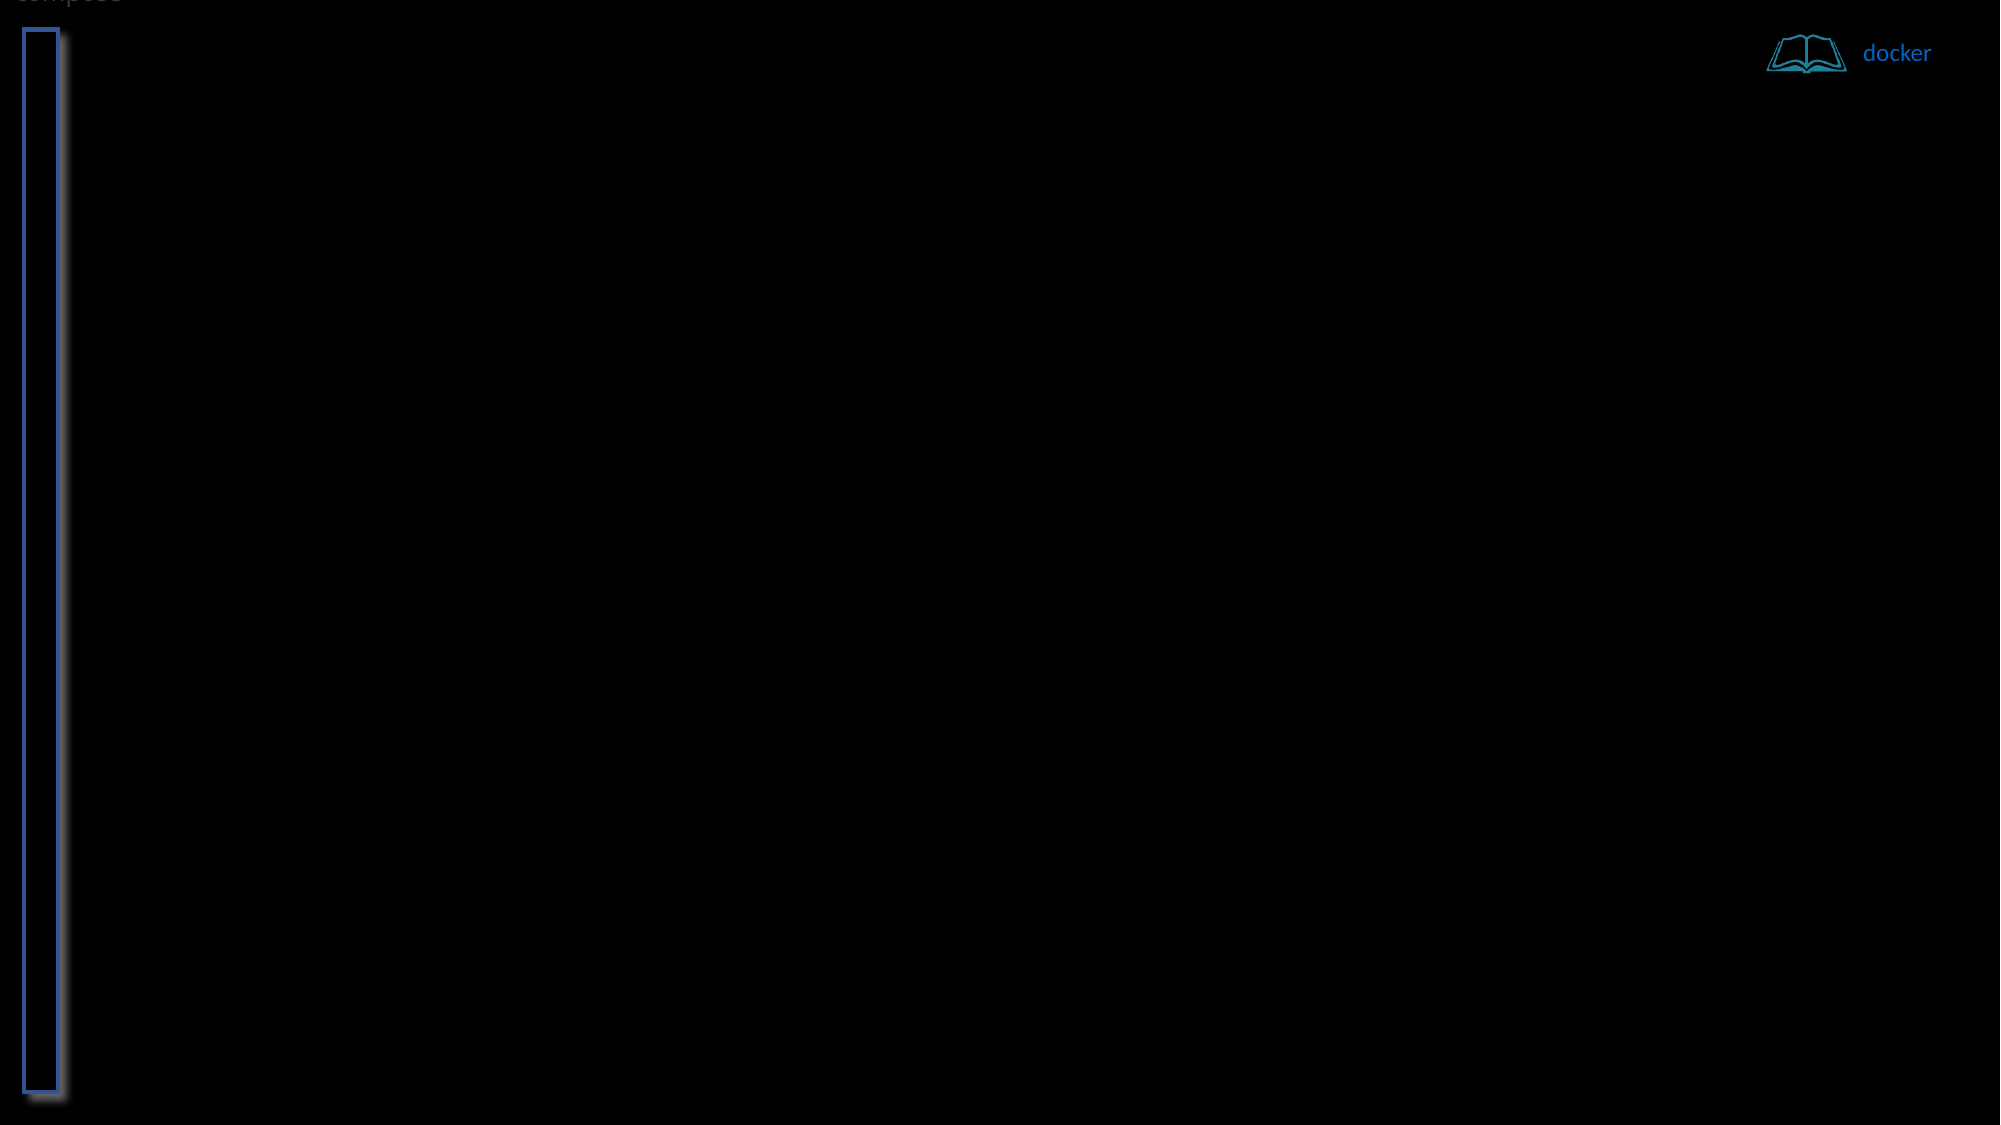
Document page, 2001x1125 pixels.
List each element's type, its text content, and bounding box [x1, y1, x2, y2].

text_box ⊂ [59, 31, 70, 149]
text_box [23, 28, 59, 1093]
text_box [1764, 29, 1950, 76]
title 1. compose [0, 0, 147, 149]
